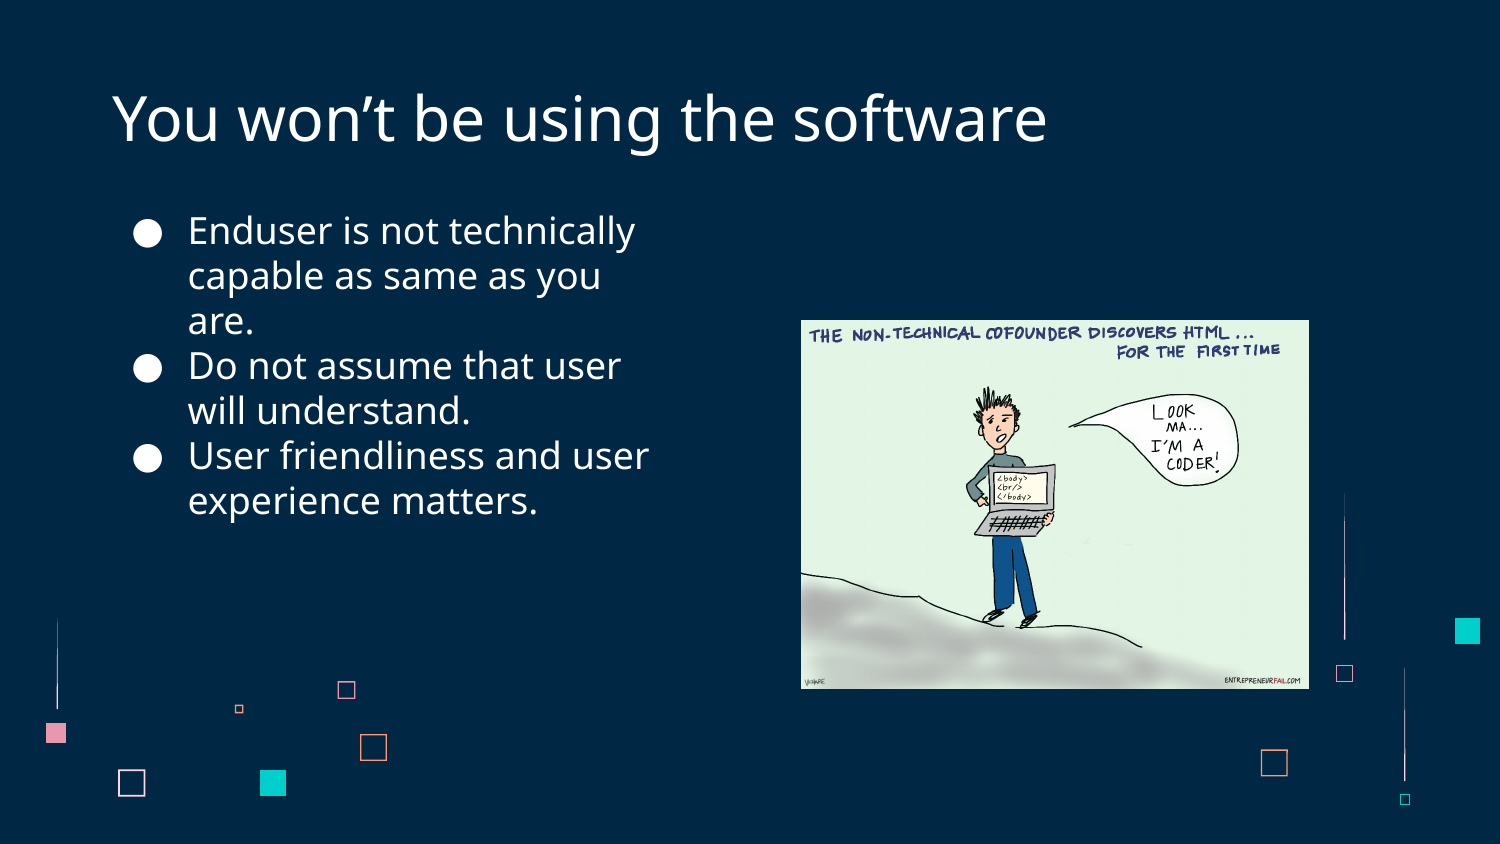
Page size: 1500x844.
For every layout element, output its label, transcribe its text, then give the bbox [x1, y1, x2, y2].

picture [801, 319, 1309, 689]
title You won’t be using the software [101, 67, 1124, 163]
list Enduser is not technically capable as same as you are. Do not assume that user will understand. User friendliness and user experience matters. [101, 195, 682, 539]
